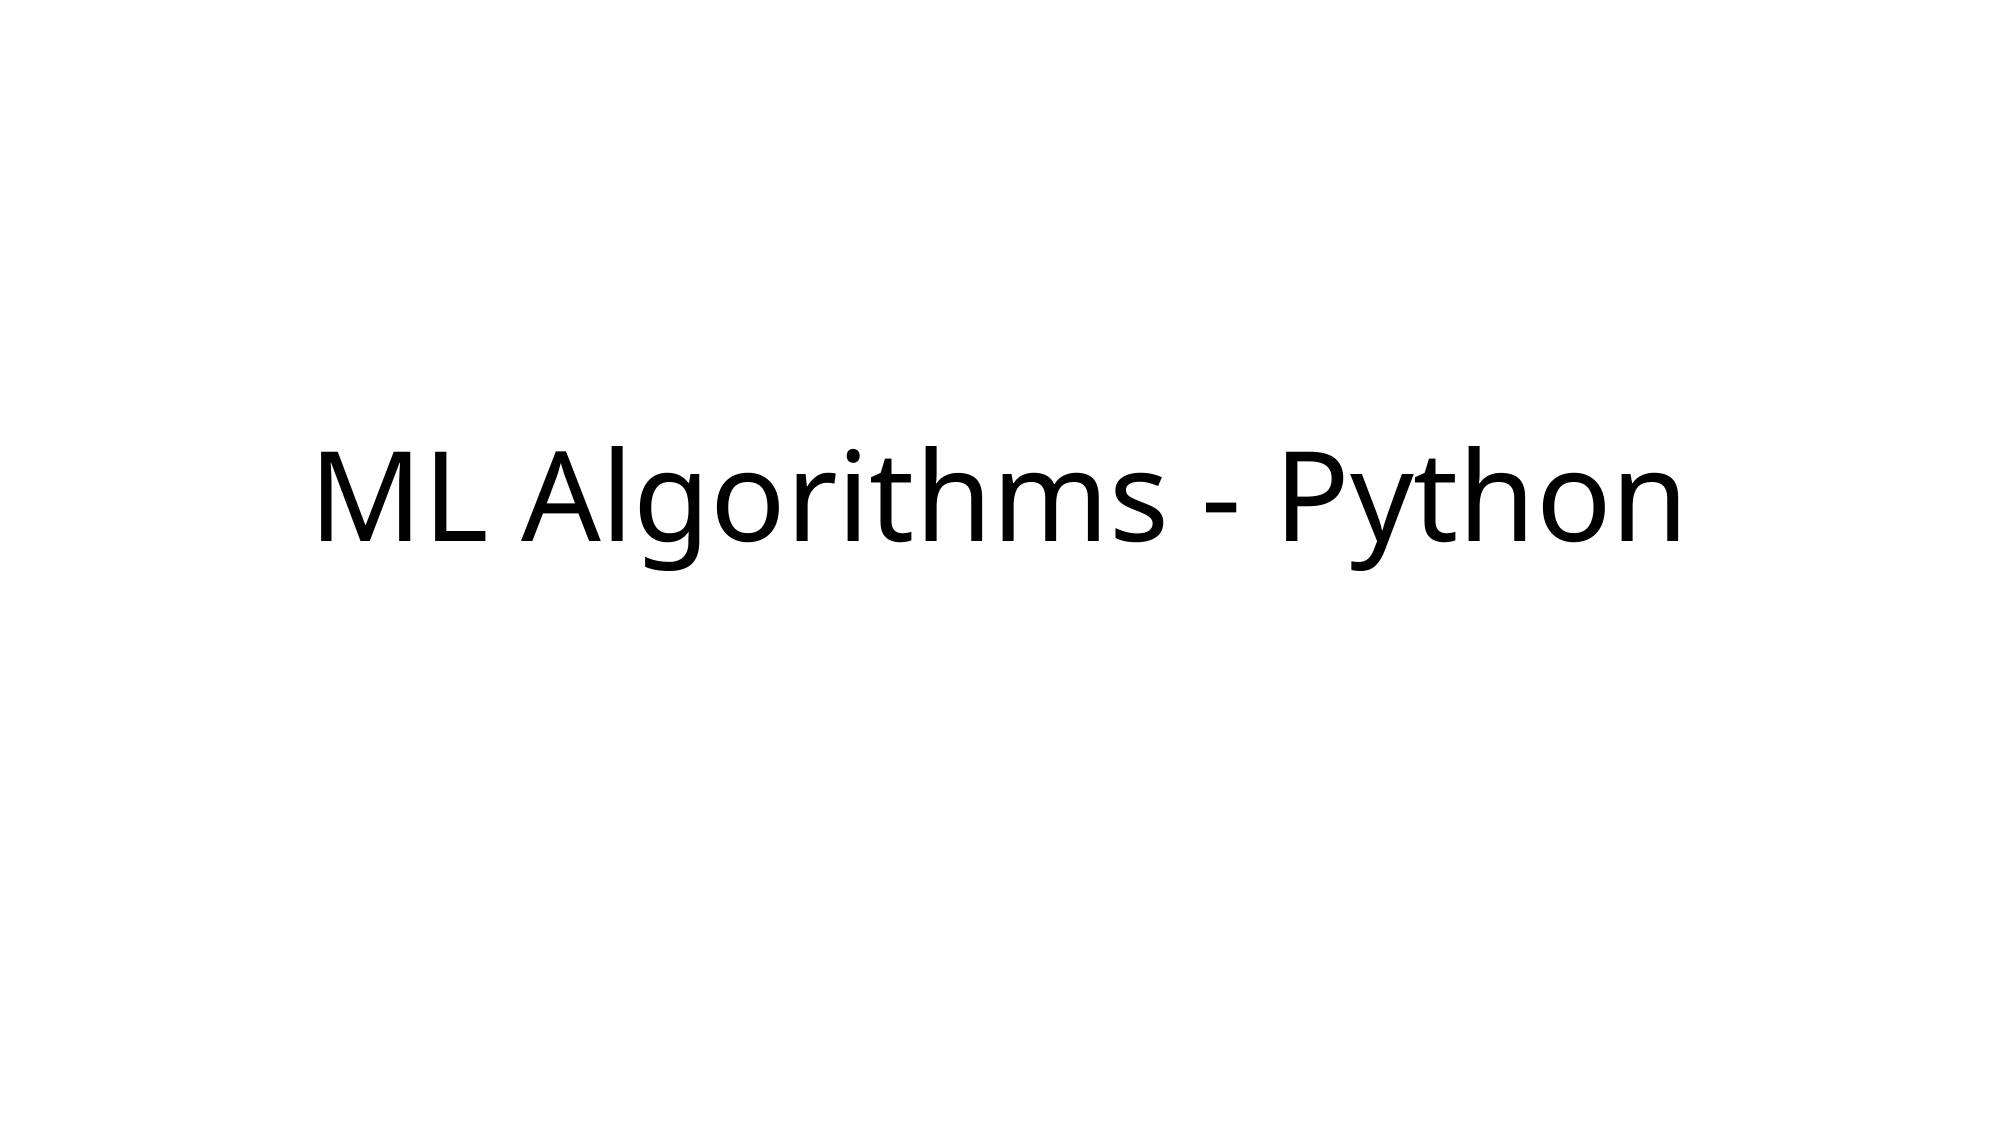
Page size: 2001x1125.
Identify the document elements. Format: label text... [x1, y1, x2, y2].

title ML Algorithms - Python [249, 184, 1750, 576]
